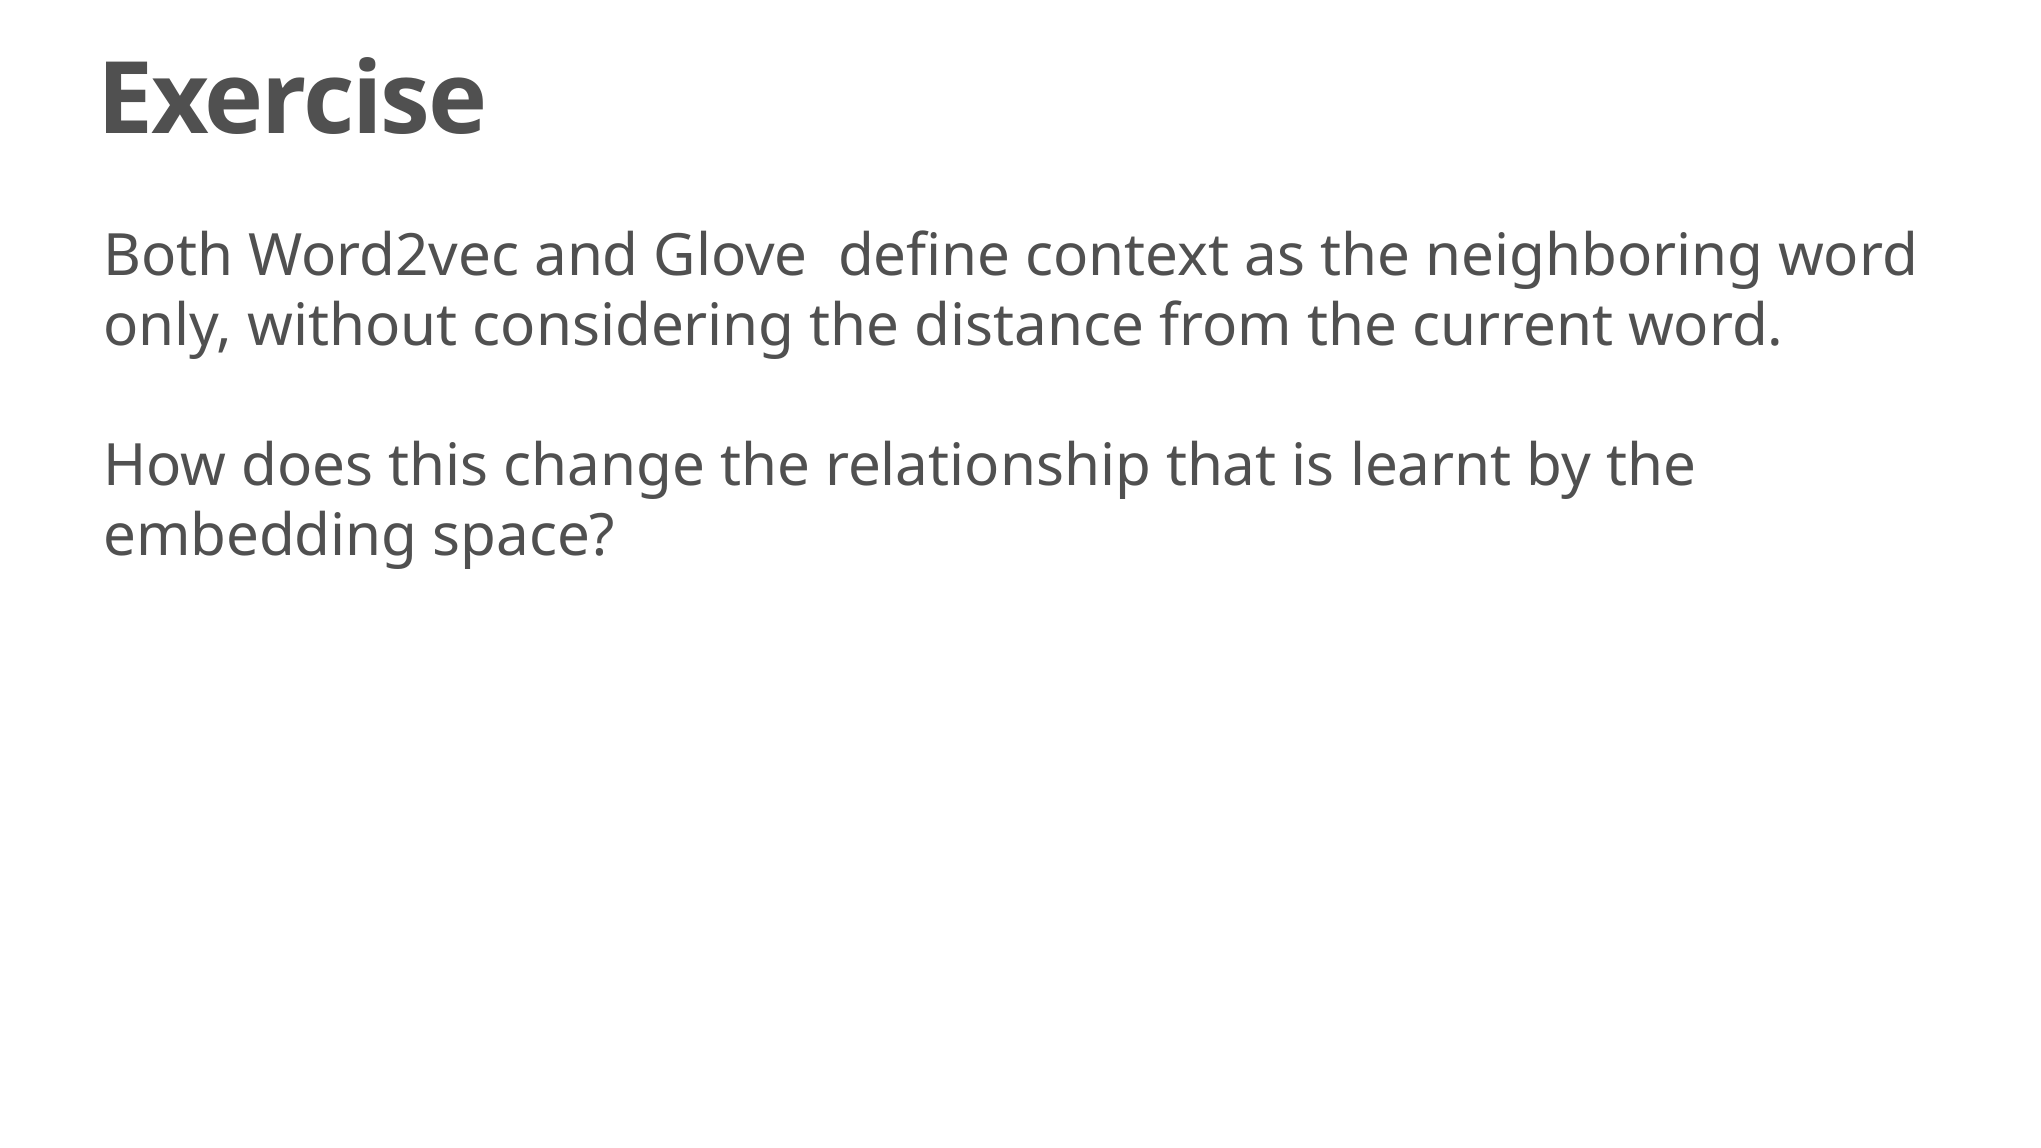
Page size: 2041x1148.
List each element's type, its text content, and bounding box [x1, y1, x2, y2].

text_box Both Word2vec and Glove define context as the neighboring word only, without considering the distance from the current word. How does this change the relationship that is learnt by the embedding space? [88, 209, 2028, 574]
text_box Exercise [82, 40, 2034, 164]
